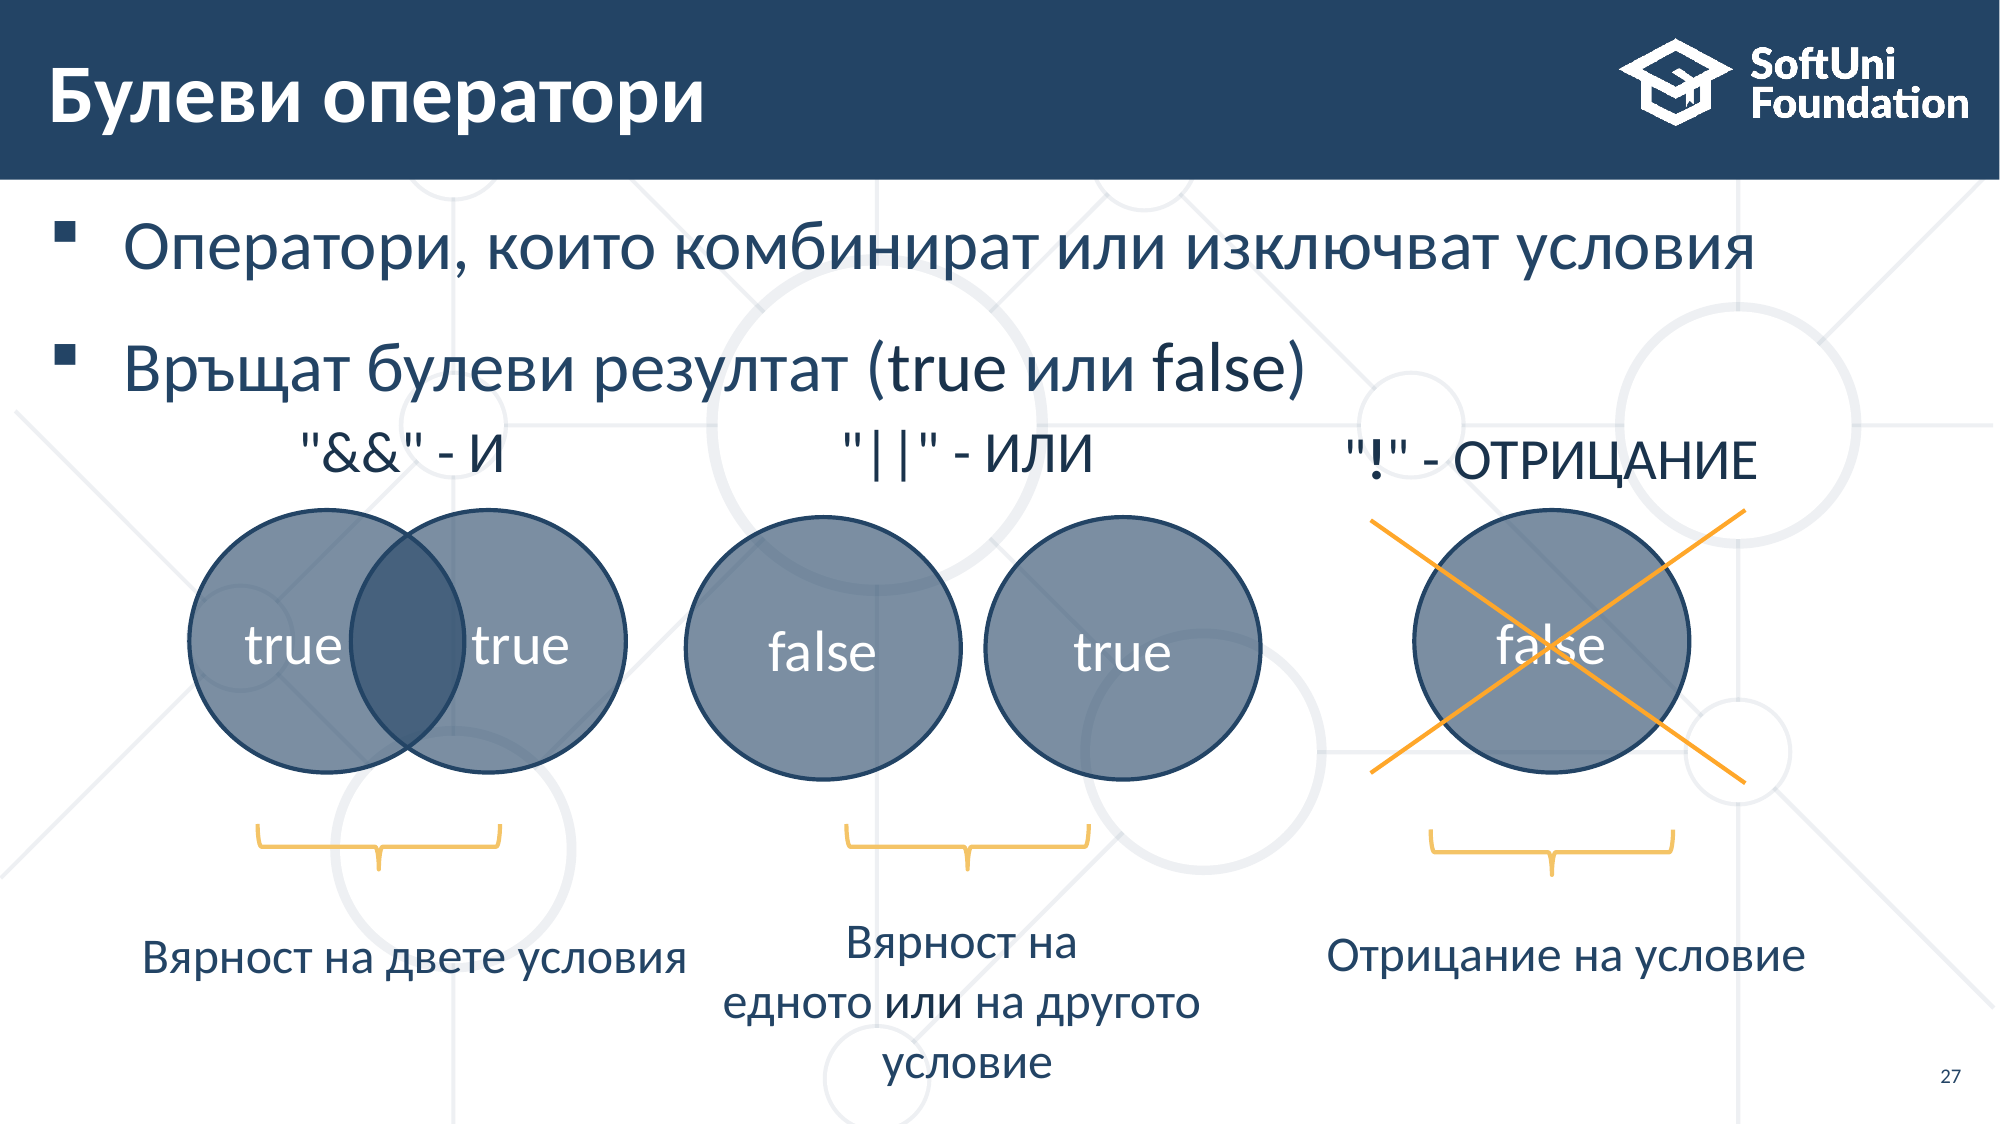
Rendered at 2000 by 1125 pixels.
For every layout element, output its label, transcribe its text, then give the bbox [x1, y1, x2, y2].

text_box true [348, 507, 628, 775]
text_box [1370, 509, 1746, 519]
text_box true [187, 507, 407, 775]
text_box "!" - ОТРИЦАНИЕ [1329, 414, 1775, 499]
list Оператори, които комбинират или изключват условия Връщат булеви резултат (true или false) [31, 179, 1968, 1094]
text_box false [683, 514, 963, 782]
title Булеви оператори [31, 16, 1591, 162]
text_box true [983, 514, 1263, 782]
picture [1618, 38, 1968, 126]
text_box Отрицание на условие [1311, 913, 1822, 989]
text_box [1429, 829, 1674, 876]
text_box [845, 823, 1090, 871]
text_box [1370, 519, 1746, 784]
slide_number 27 [1896, 1049, 1968, 1101]
text_box Вярност на двете условия [127, 916, 704, 992]
text_box [256, 823, 501, 871]
text_box "||" - ИЛИ [825, 407, 1110, 492]
text_box "&&" - И [283, 407, 521, 492]
text_box Вярност на едното или на другото условие [707, 900, 1228, 1096]
